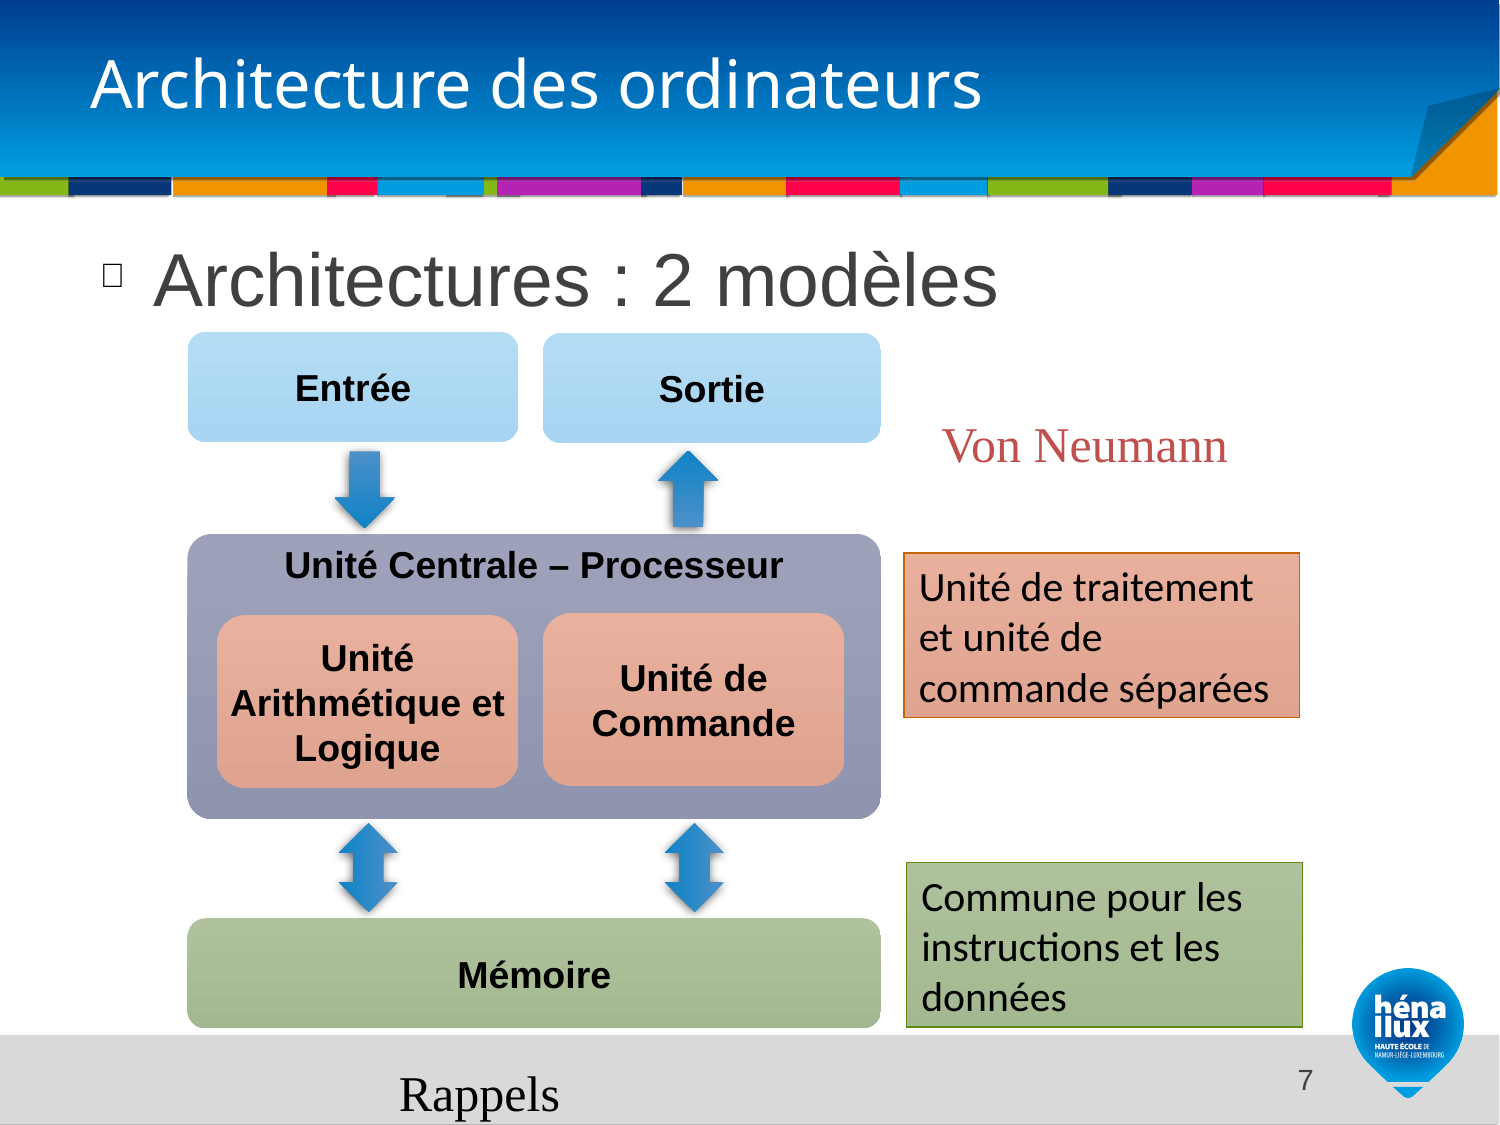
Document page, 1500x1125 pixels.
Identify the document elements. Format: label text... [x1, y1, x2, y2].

text_box Entrée [186, 330, 520, 443]
picture [1352, 1036, 1464, 1098]
title Architecture des ordinateurs [75, 10, 1425, 165]
picture [1365, 982, 1451, 1067]
text_box Mémoire [186, 917, 882, 1030]
text_box [339, 823, 398, 912]
picture [1420, 968, 1464, 1011]
list Architectures : 2 modèles [67, 223, 1417, 1014]
text_box Unité Arithmétique et Logique [215, 614, 520, 789]
slide_number <number> [1151, 1053, 1329, 1110]
footer Rappels [383, 1053, 1116, 1110]
text_box [658, 450, 719, 528]
text_box Von Neumann [926, 404, 1303, 480]
text_box Sortie [541, 332, 882, 444]
text_box Unité de traitement et unité de commande séparées [903, 552, 1300, 718]
text_box Commune pour les instructions et les données [906, 862, 1303, 1028]
text_box Unité de Commande [541, 612, 846, 787]
text_box Unité Centrale – Processeur [186, 533, 882, 820]
text_box [665, 823, 724, 912]
text_box [334, 451, 395, 529]
